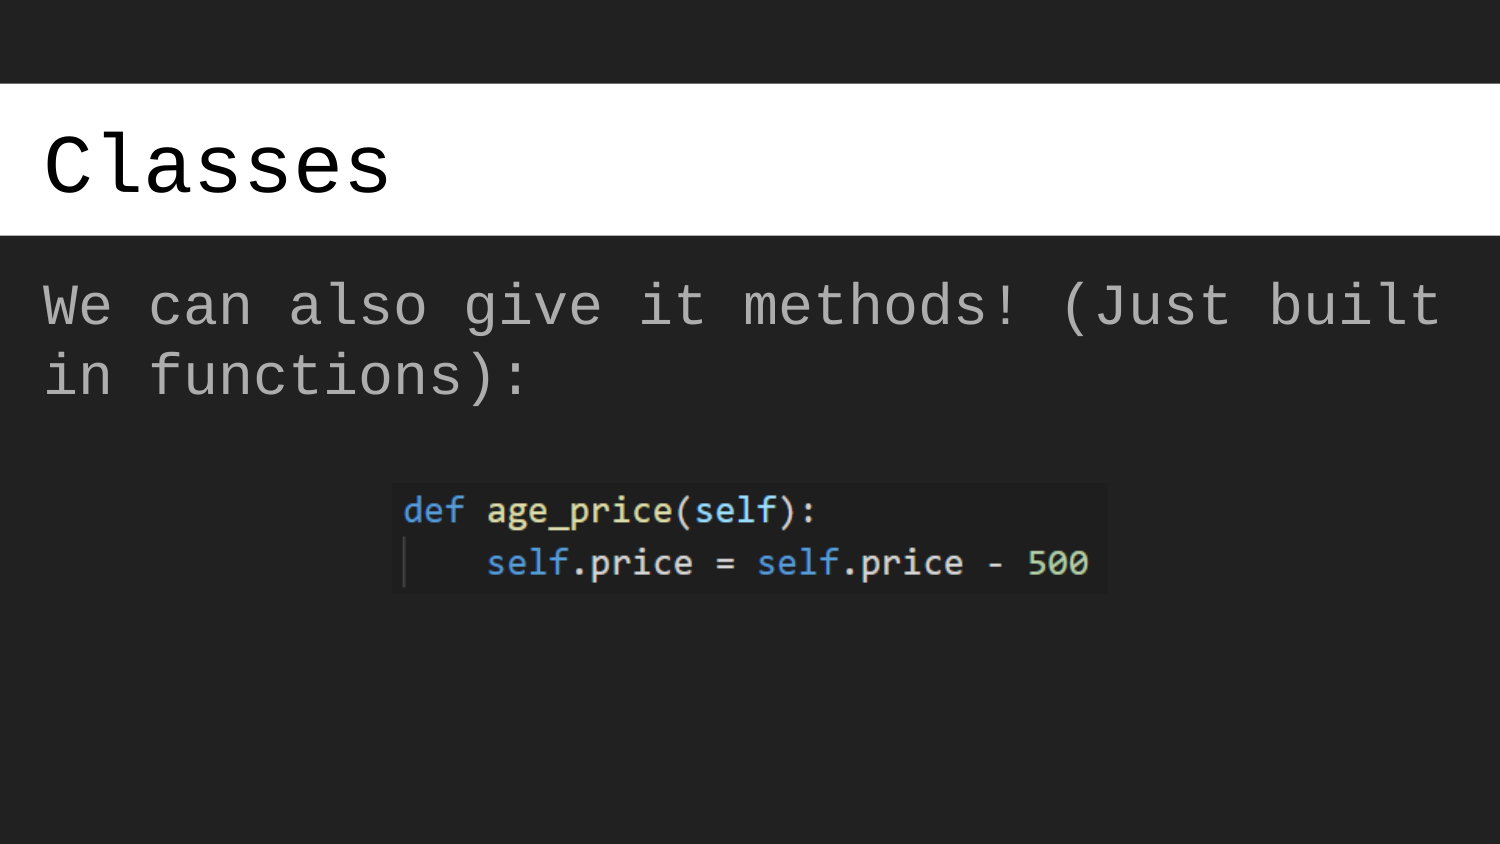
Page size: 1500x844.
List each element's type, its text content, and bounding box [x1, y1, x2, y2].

title Classes [0, 83, 1500, 236]
subtitle We can also give it methods! (Just built in functions): [0, 251, 1500, 375]
picture [391, 483, 1108, 594]
